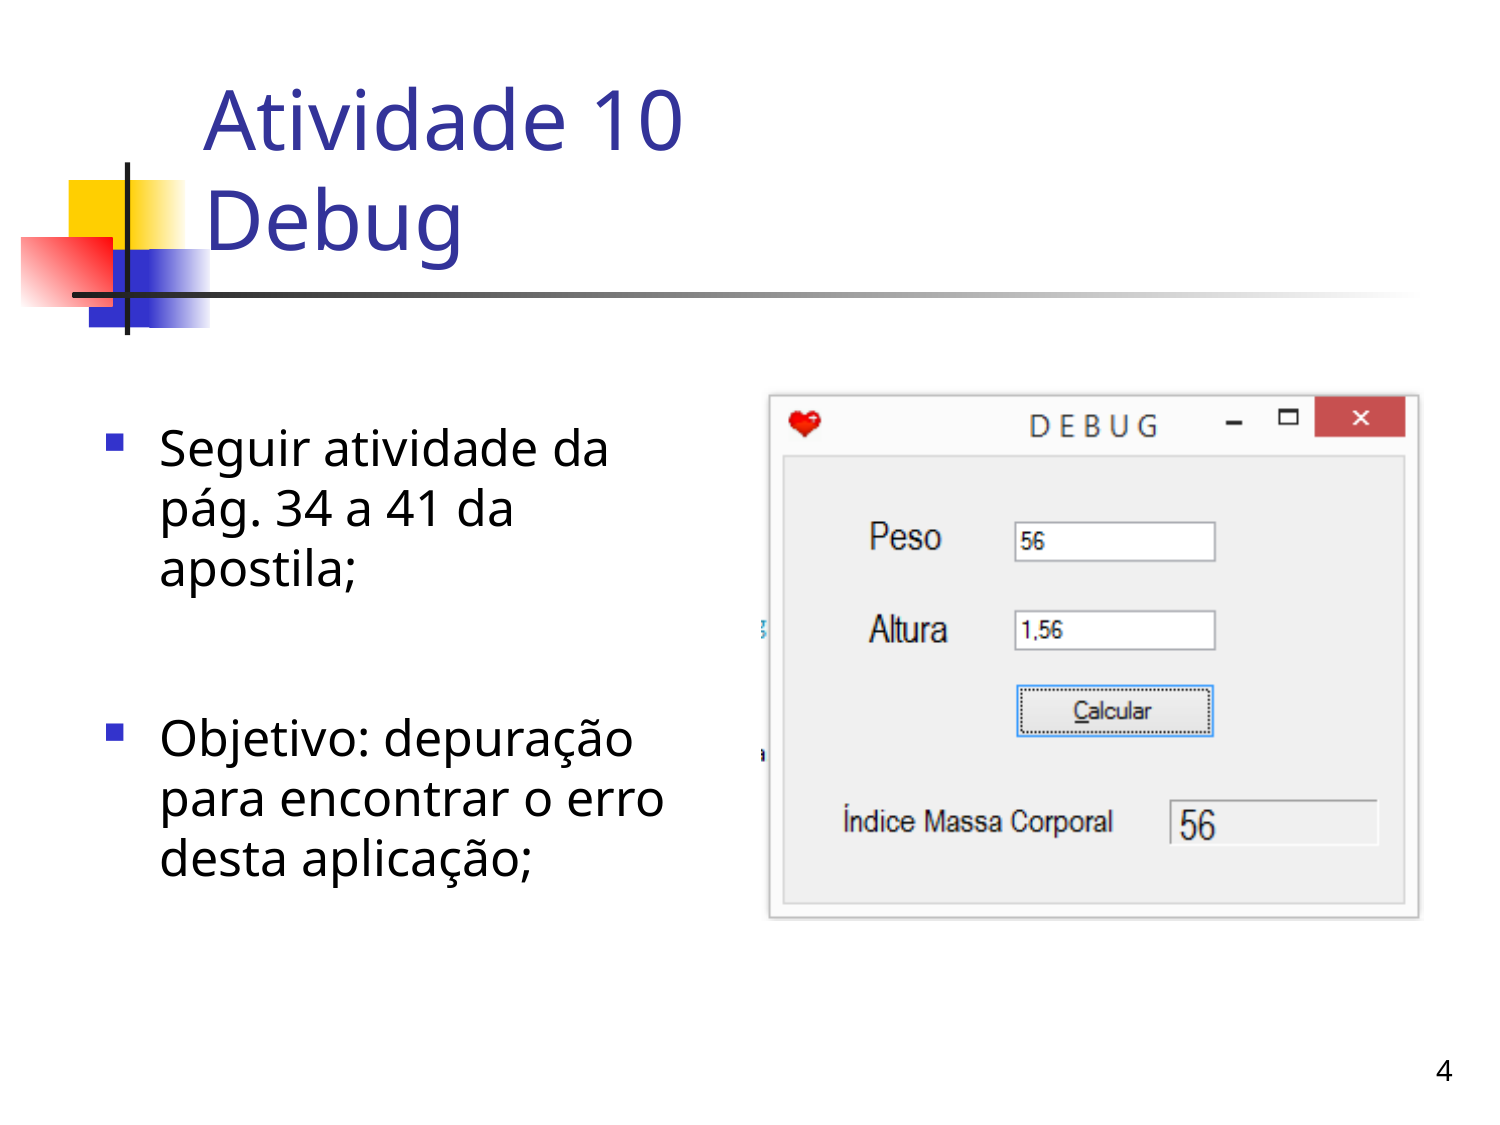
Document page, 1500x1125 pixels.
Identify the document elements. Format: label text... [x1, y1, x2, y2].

list Seguir atividade da pág. 34 a 41 da apostila; Objetivo: depuração para encontrar o erro desta aplicação; [88, 408, 715, 977]
picture [761, 385, 1424, 921]
title Atividade 10 Debug [188, 34, 1468, 276]
slide_number 4 [1154, 1023, 1468, 1100]
